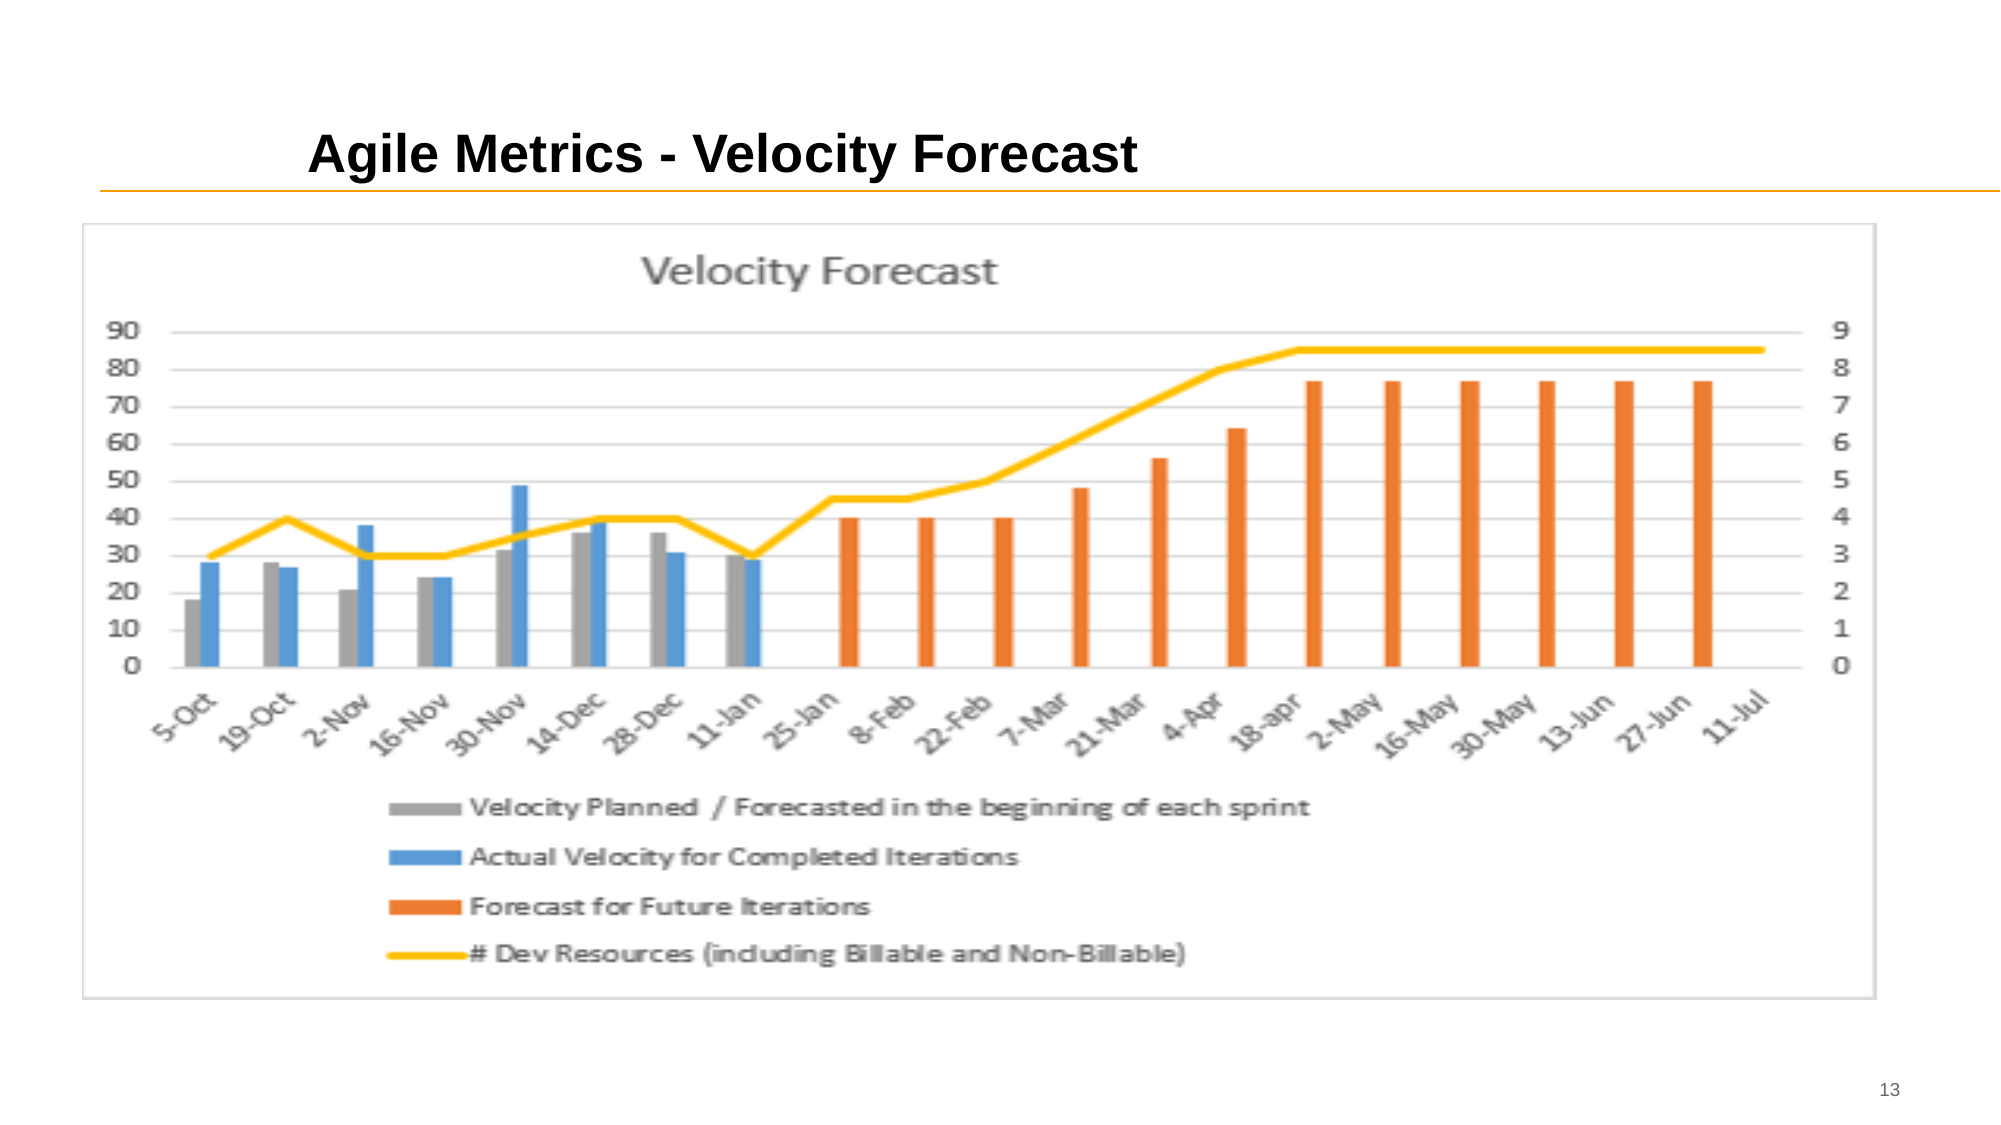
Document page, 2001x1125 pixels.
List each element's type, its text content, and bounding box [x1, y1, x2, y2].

slide_number 13 [1780, 1078, 1901, 1100]
title Agile Metrics - Velocity Forecast [307, 54, 2000, 184]
picture [81, 223, 1878, 1000]
